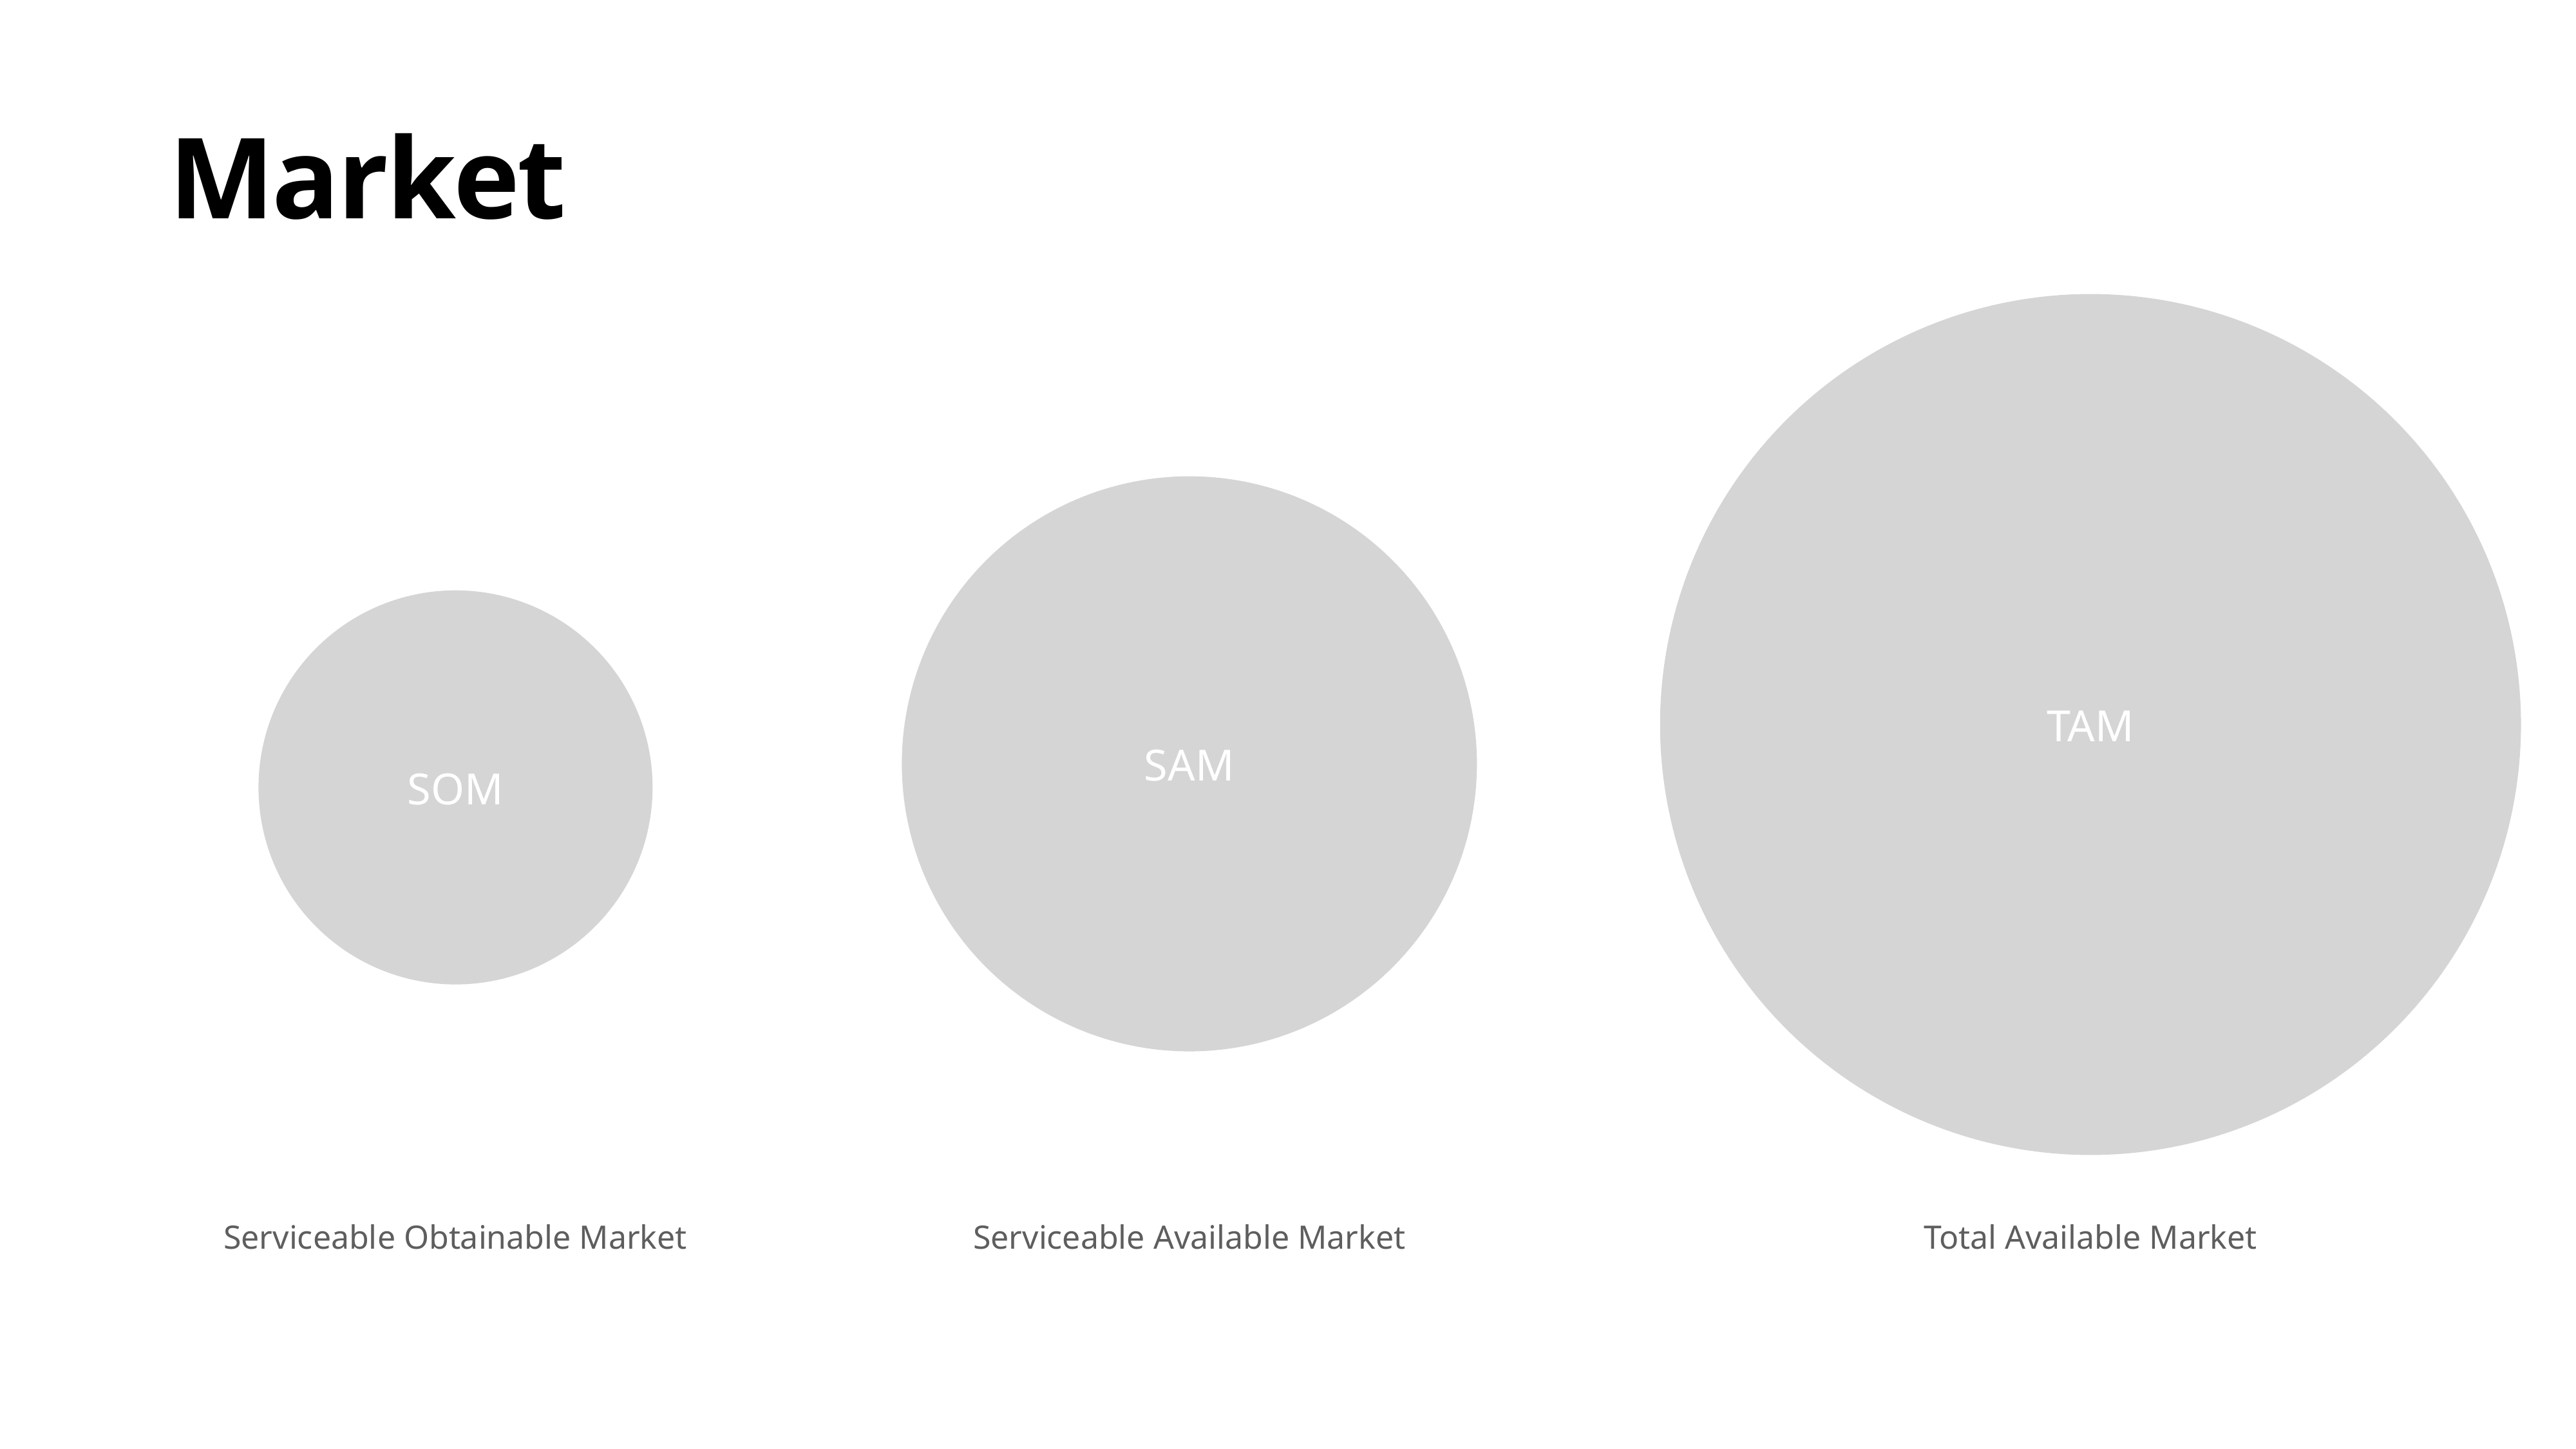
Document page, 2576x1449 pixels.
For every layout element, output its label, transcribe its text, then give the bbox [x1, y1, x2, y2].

title Market [163, 100, 1557, 246]
text_box Total Available Market [1918, 1211, 2263, 1261]
text_box Serviceable Available Market [967, 1211, 1412, 1261]
text_box TAM [1660, 294, 2521, 1155]
text_box SAM [902, 476, 1477, 1052]
text_box Serviceable Obtainable Market [218, 1211, 693, 1261]
text_box SOM [258, 590, 653, 985]
